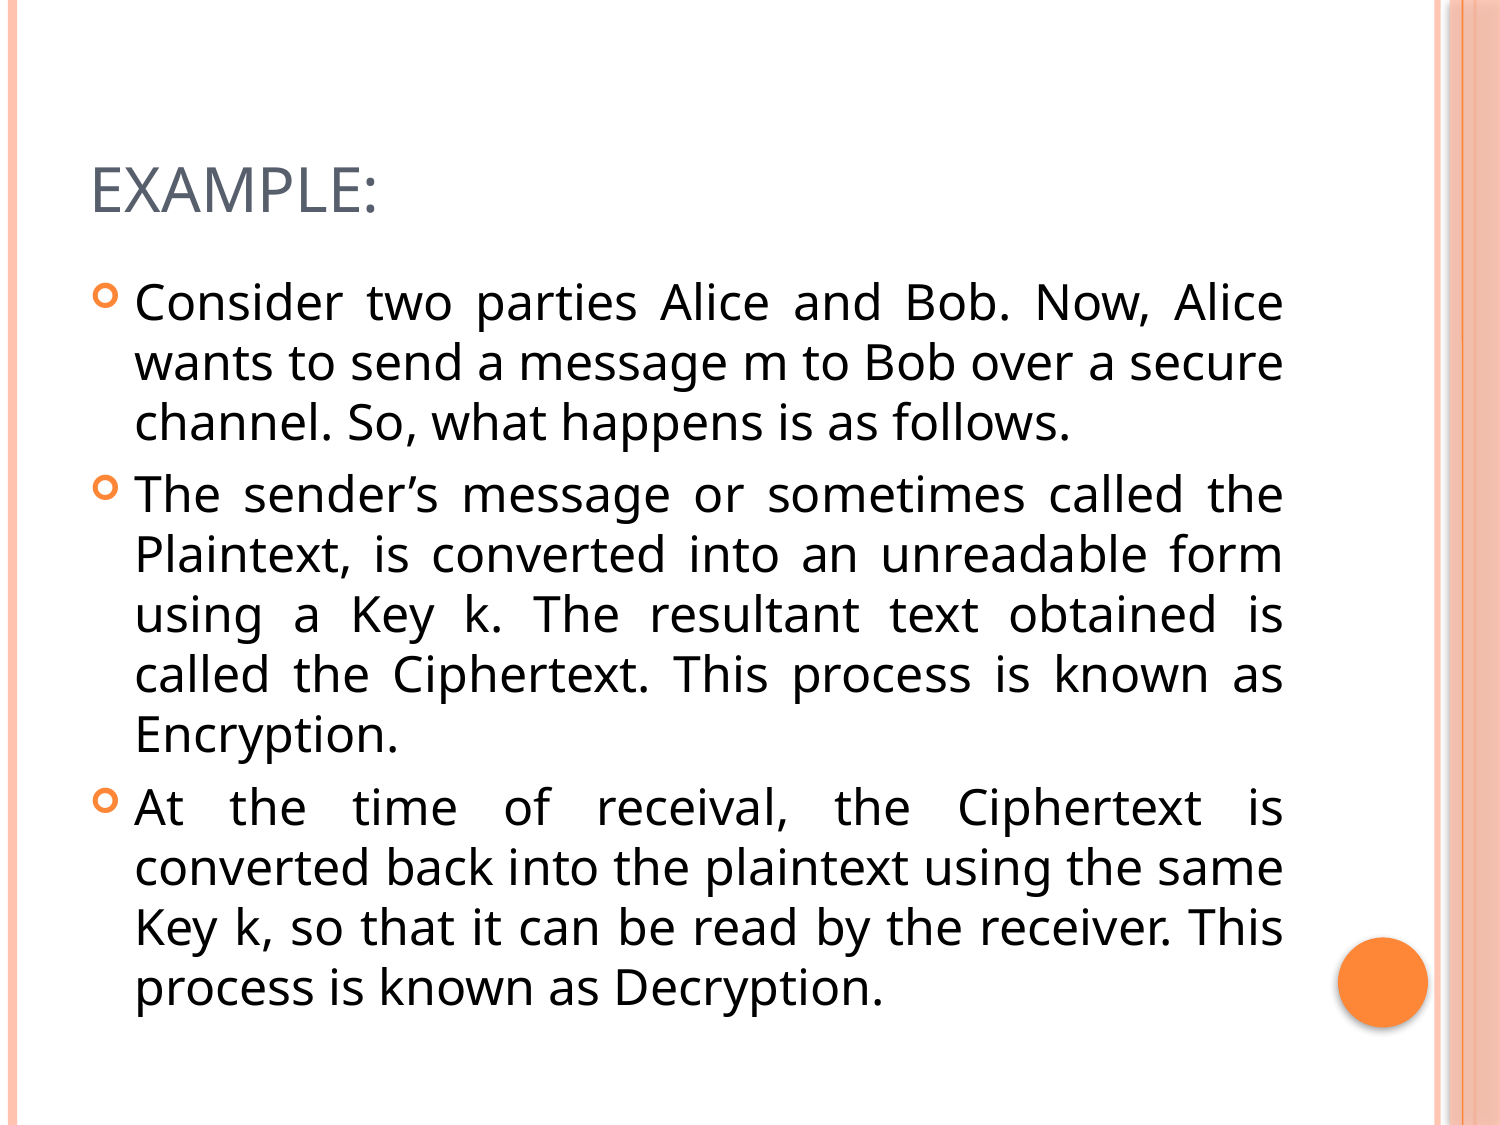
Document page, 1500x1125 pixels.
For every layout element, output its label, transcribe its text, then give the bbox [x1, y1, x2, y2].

list Consider two parties Alice and Bob. Now, Alice wants to send a message m to Bob over a secure channel. So, what happens is as follows. The sender’s message or sometimes called the Plaintext, is converted into an unreadable form using a Key k. The resultant text obtained is called the Ciphertext. This process is known as Encryption. At the time of receival, the Ciphertext is converted back into the plaintext using the same Key k, so that it can be read by the receiver. This process is known as Decryption. [75, 262, 1300, 1062]
title Example: [75, 45, 1300, 233]
